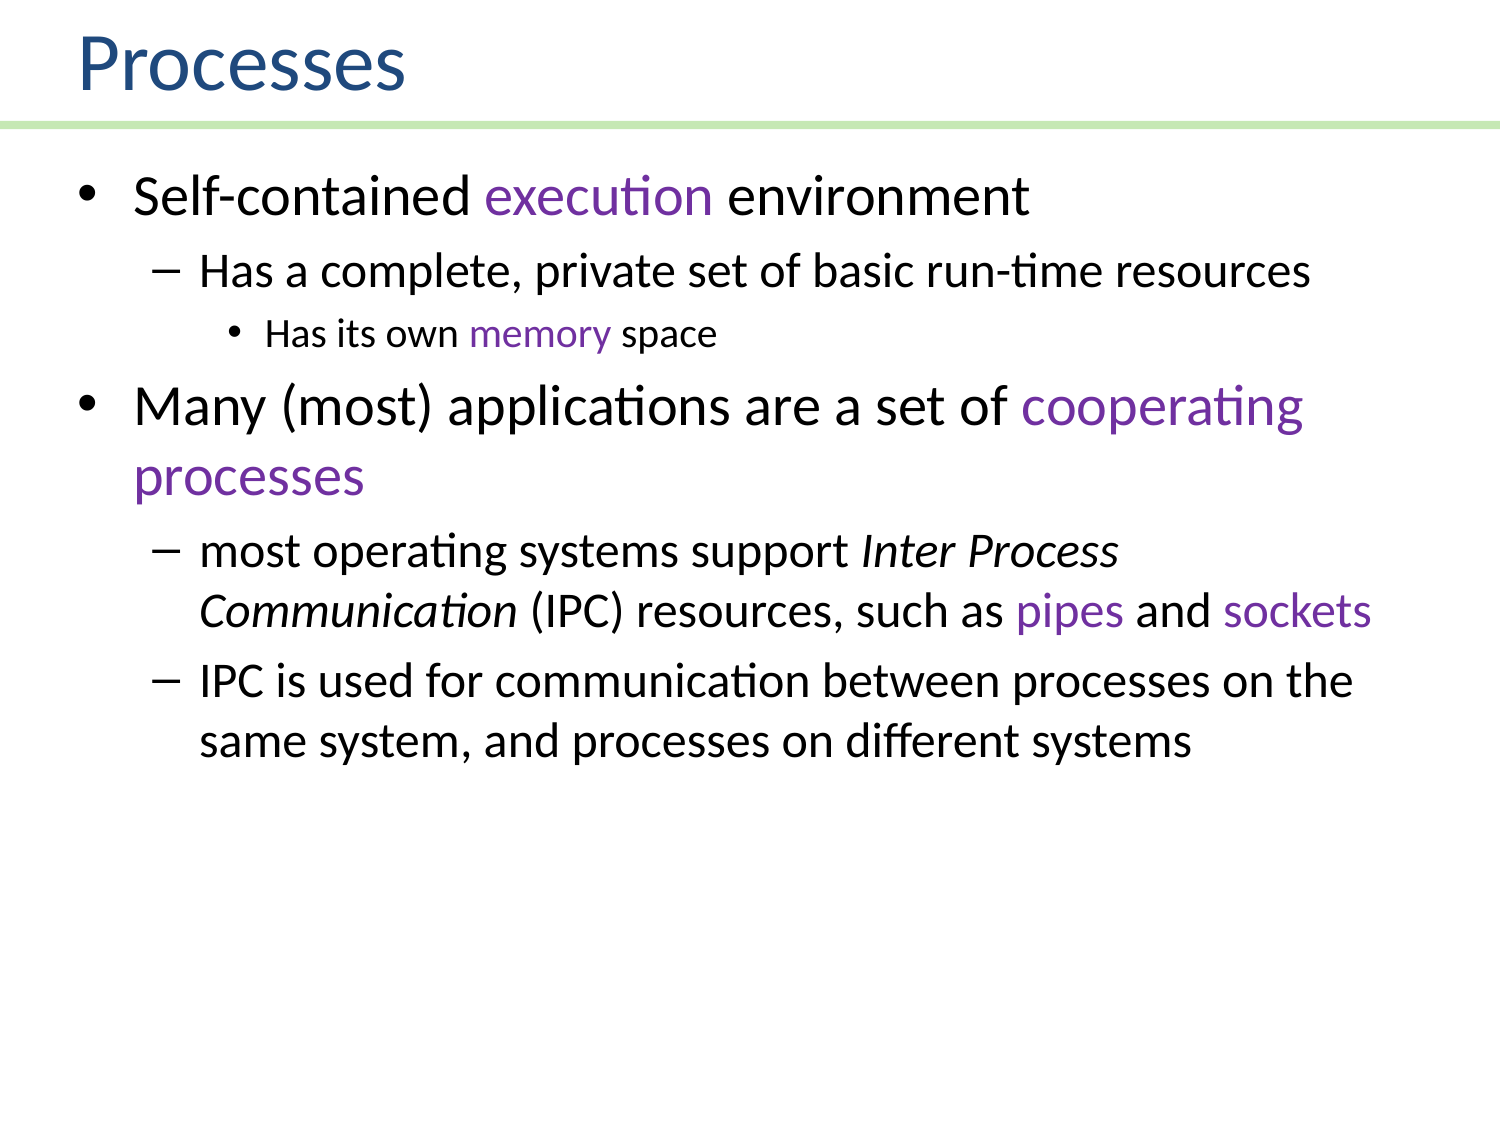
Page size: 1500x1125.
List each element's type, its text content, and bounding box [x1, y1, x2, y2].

title Processes [62, 0, 1394, 125]
list Self-contained execution environment Has a complete, private set of basic run-time resources Has its own memory space Many (most) applications are a set of cooperating processes most operating systems support Inter Process Communication (IPC) resources, such as pipes and sockets IPC is used for communication between processes on the same system, and processes on different systems [62, 149, 1450, 1063]
